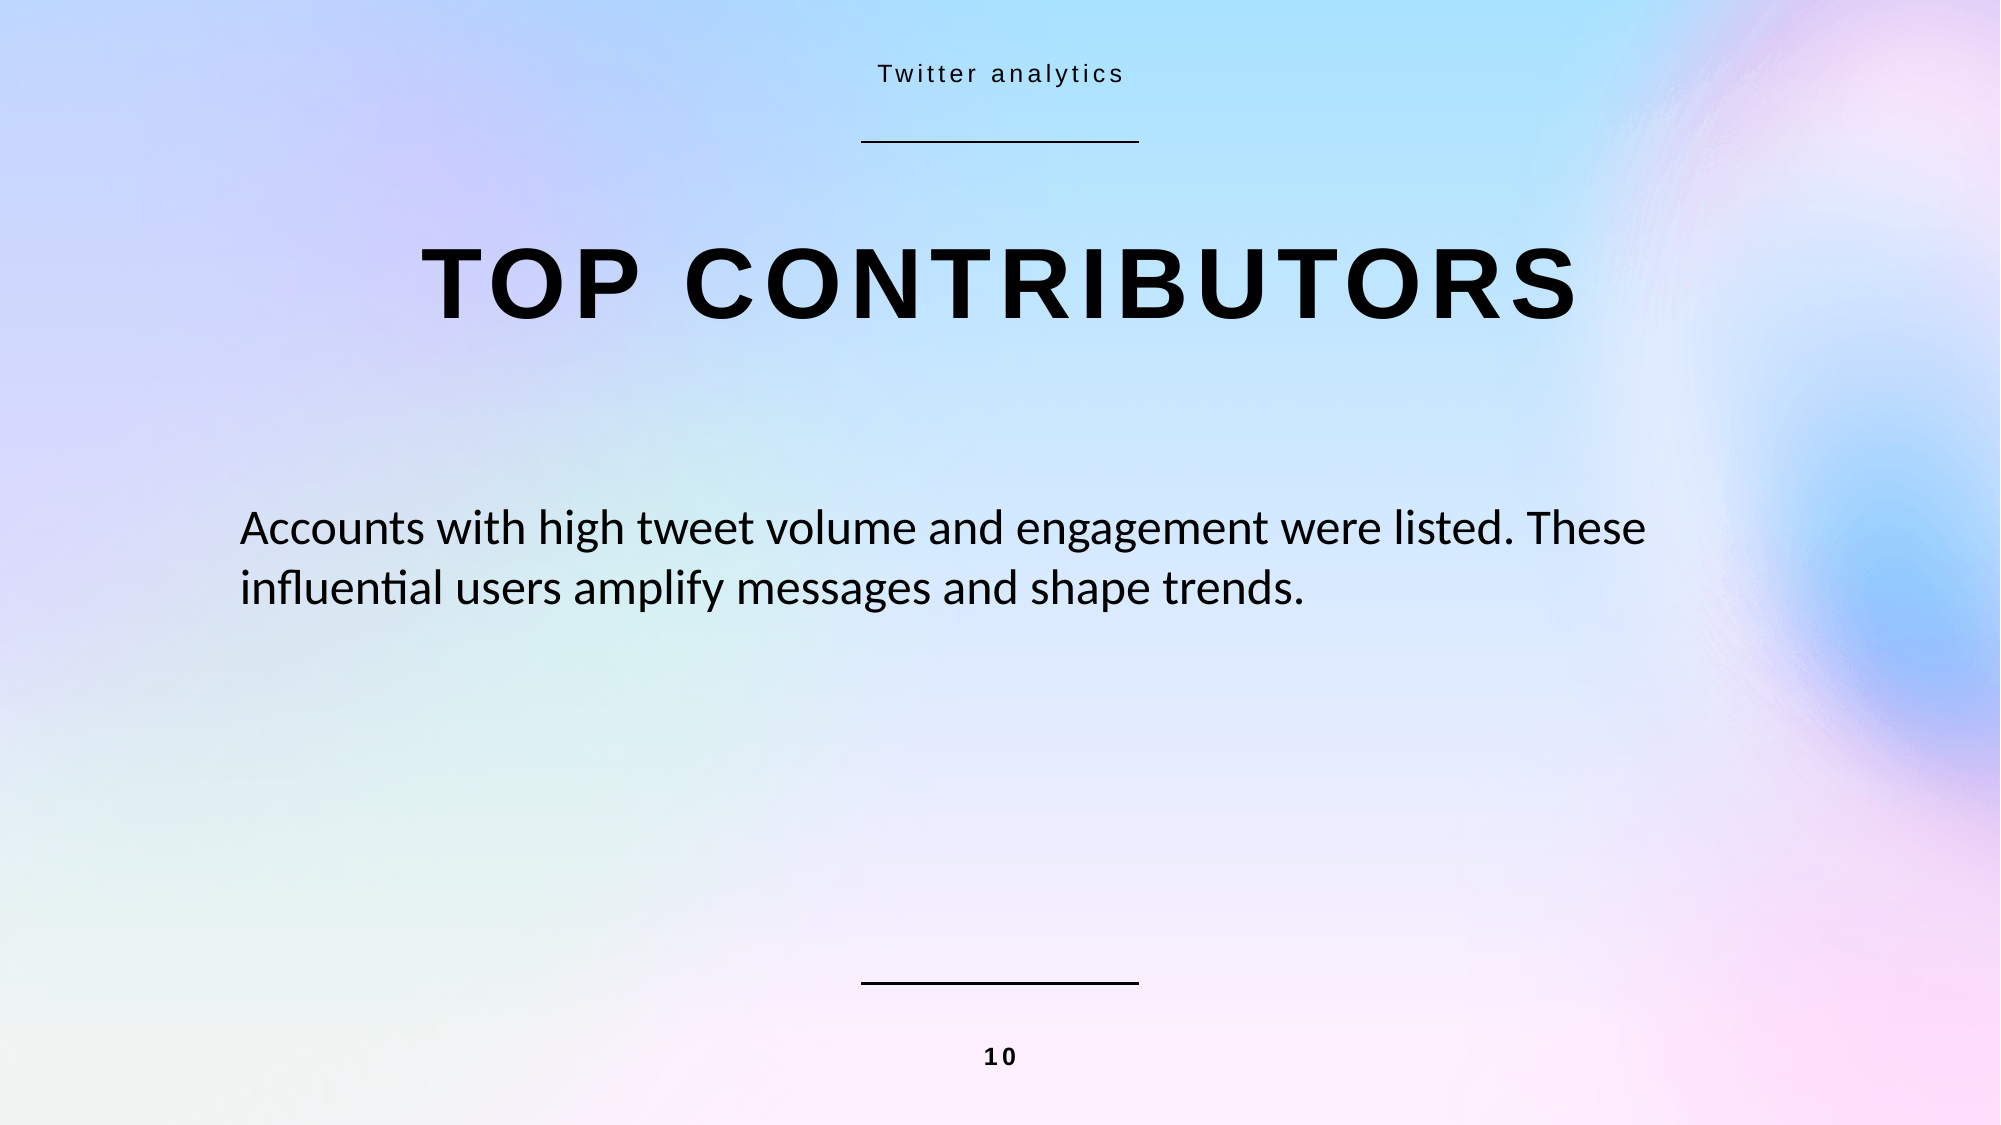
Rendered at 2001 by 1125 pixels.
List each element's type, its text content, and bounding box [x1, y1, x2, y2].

picture [0, 0, 2000, 1125]
footer Twitter analytics [662, 1, 1338, 143]
title Top Contributors [100, 142, 1901, 400]
slide_number 10 [662, 985, 1338, 1125]
text_box Accounts with high tweet volume and engagement were listed. These influential users amplify messages and shape trends. [224, 486, 1813, 622]
